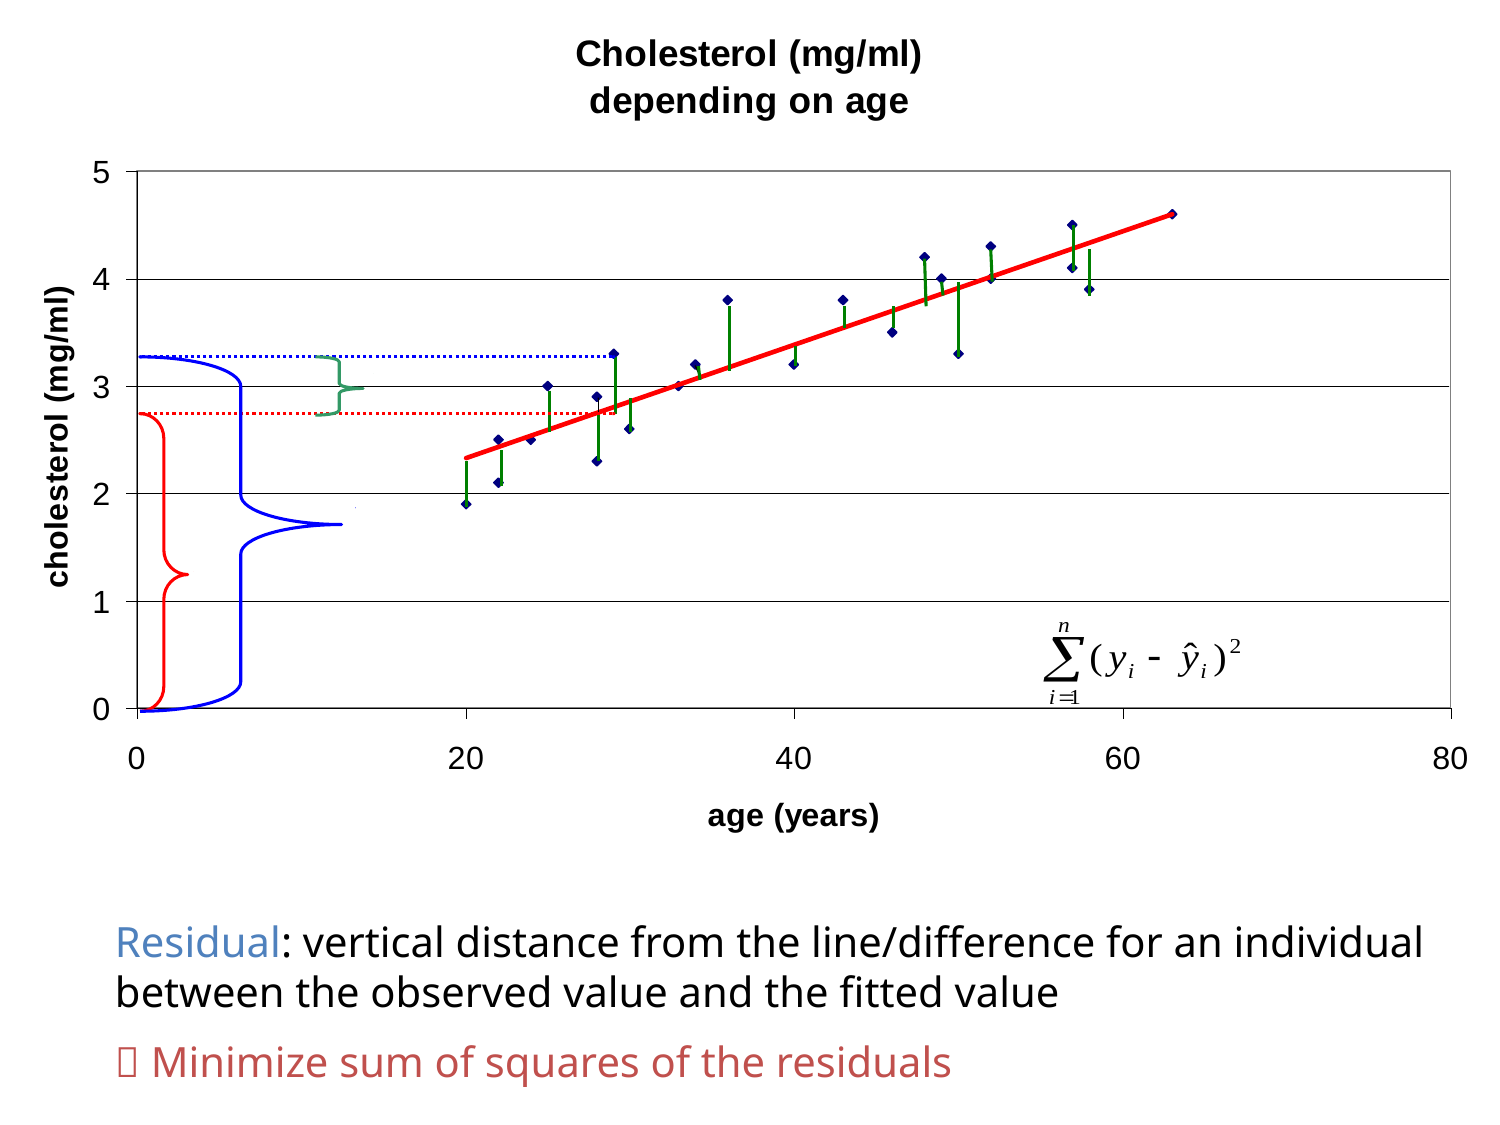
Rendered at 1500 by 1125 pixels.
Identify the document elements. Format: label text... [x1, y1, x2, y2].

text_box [0, 0, 1500, 918]
text_box Residual: vertical distance from the line/difference for an individual between the observed value and the fitted value  Minimize sum of squares of the residuals [100, 923, 1447, 1094]
